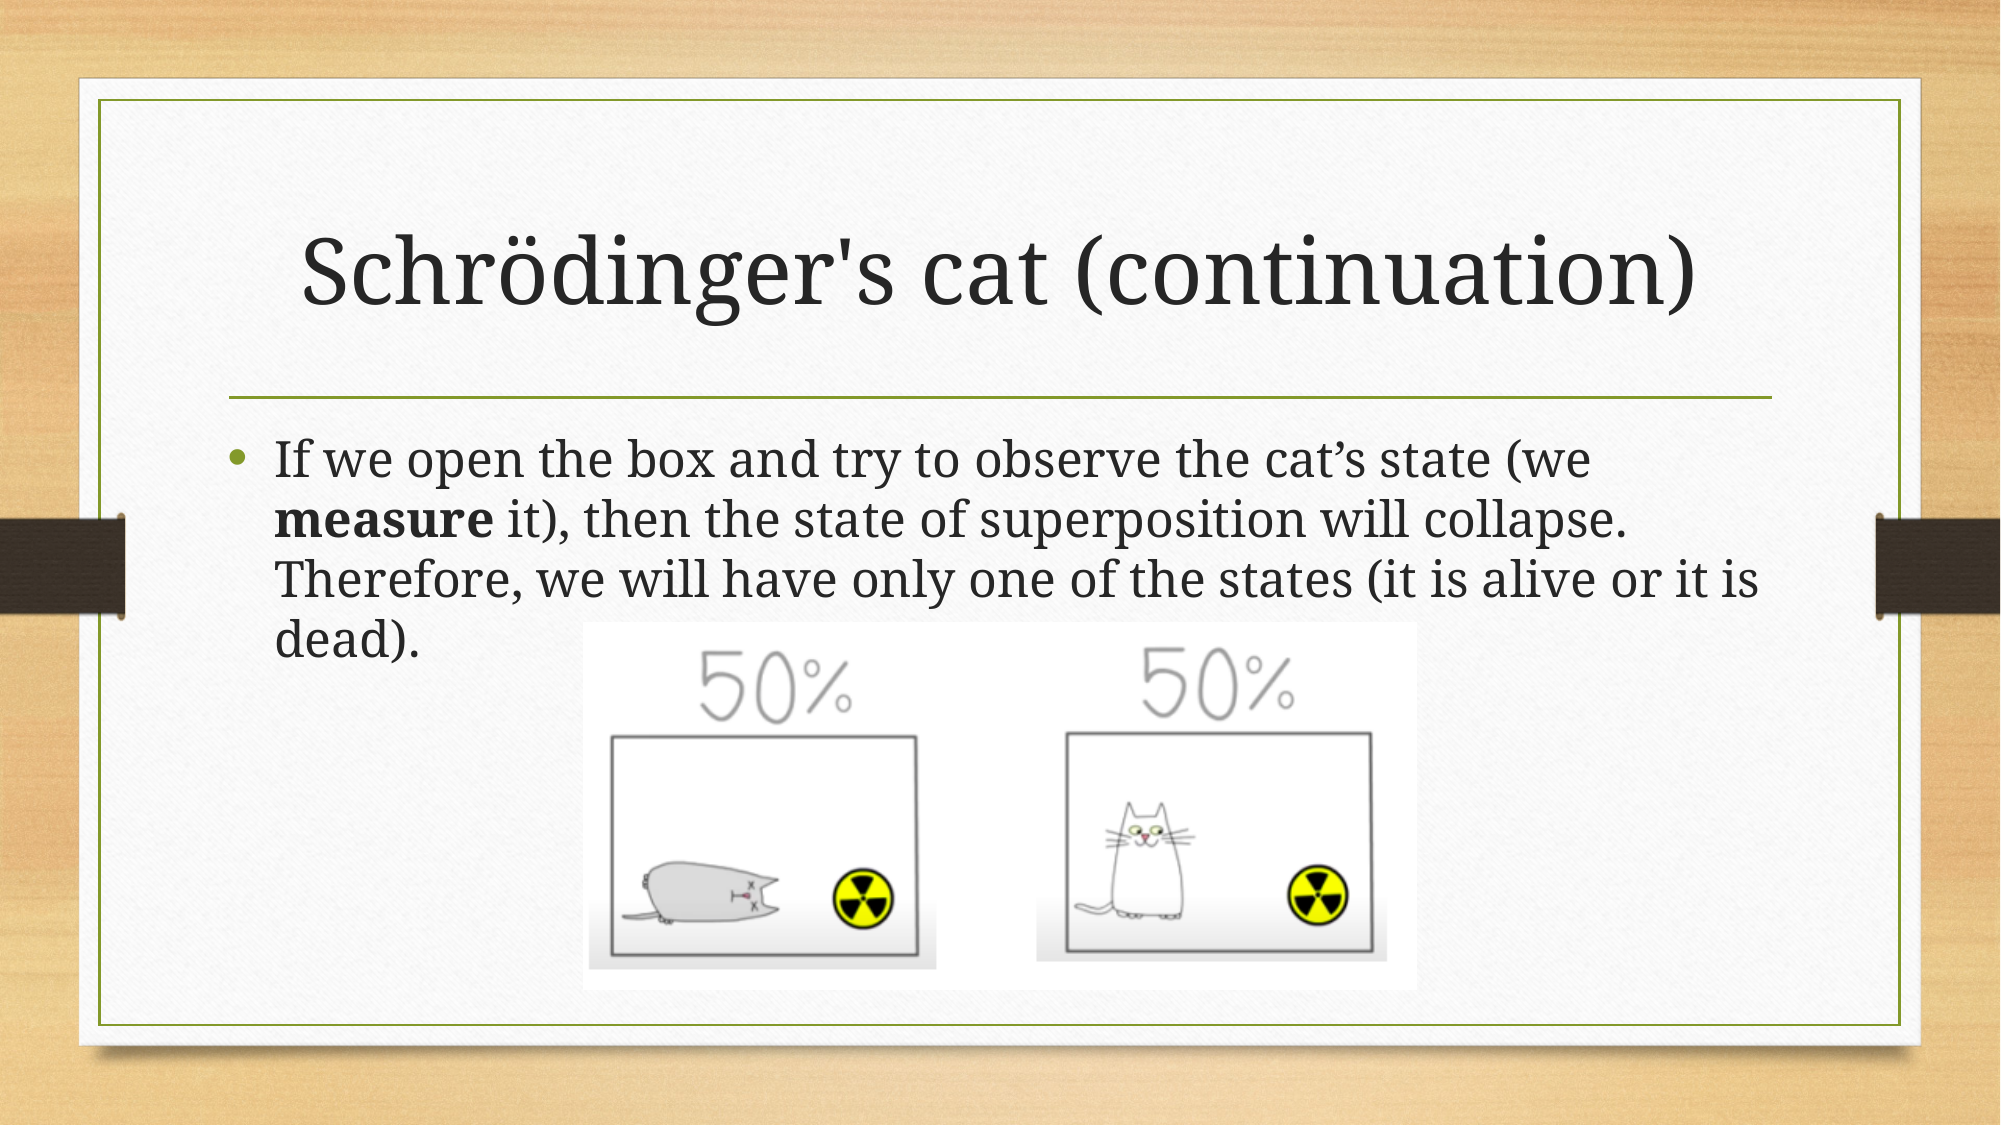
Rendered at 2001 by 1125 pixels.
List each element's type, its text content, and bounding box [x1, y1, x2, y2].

title Schrödinger's cat (continuation) [212, 161, 1788, 375]
picture [0, 0, 2001, 1125]
list If we open the box and try to observe the cat’s state (we measure it), then the state of superposition will collapse. Therefore, we will have only one of the states (it is alive or it is dead). [212, 419, 1788, 971]
